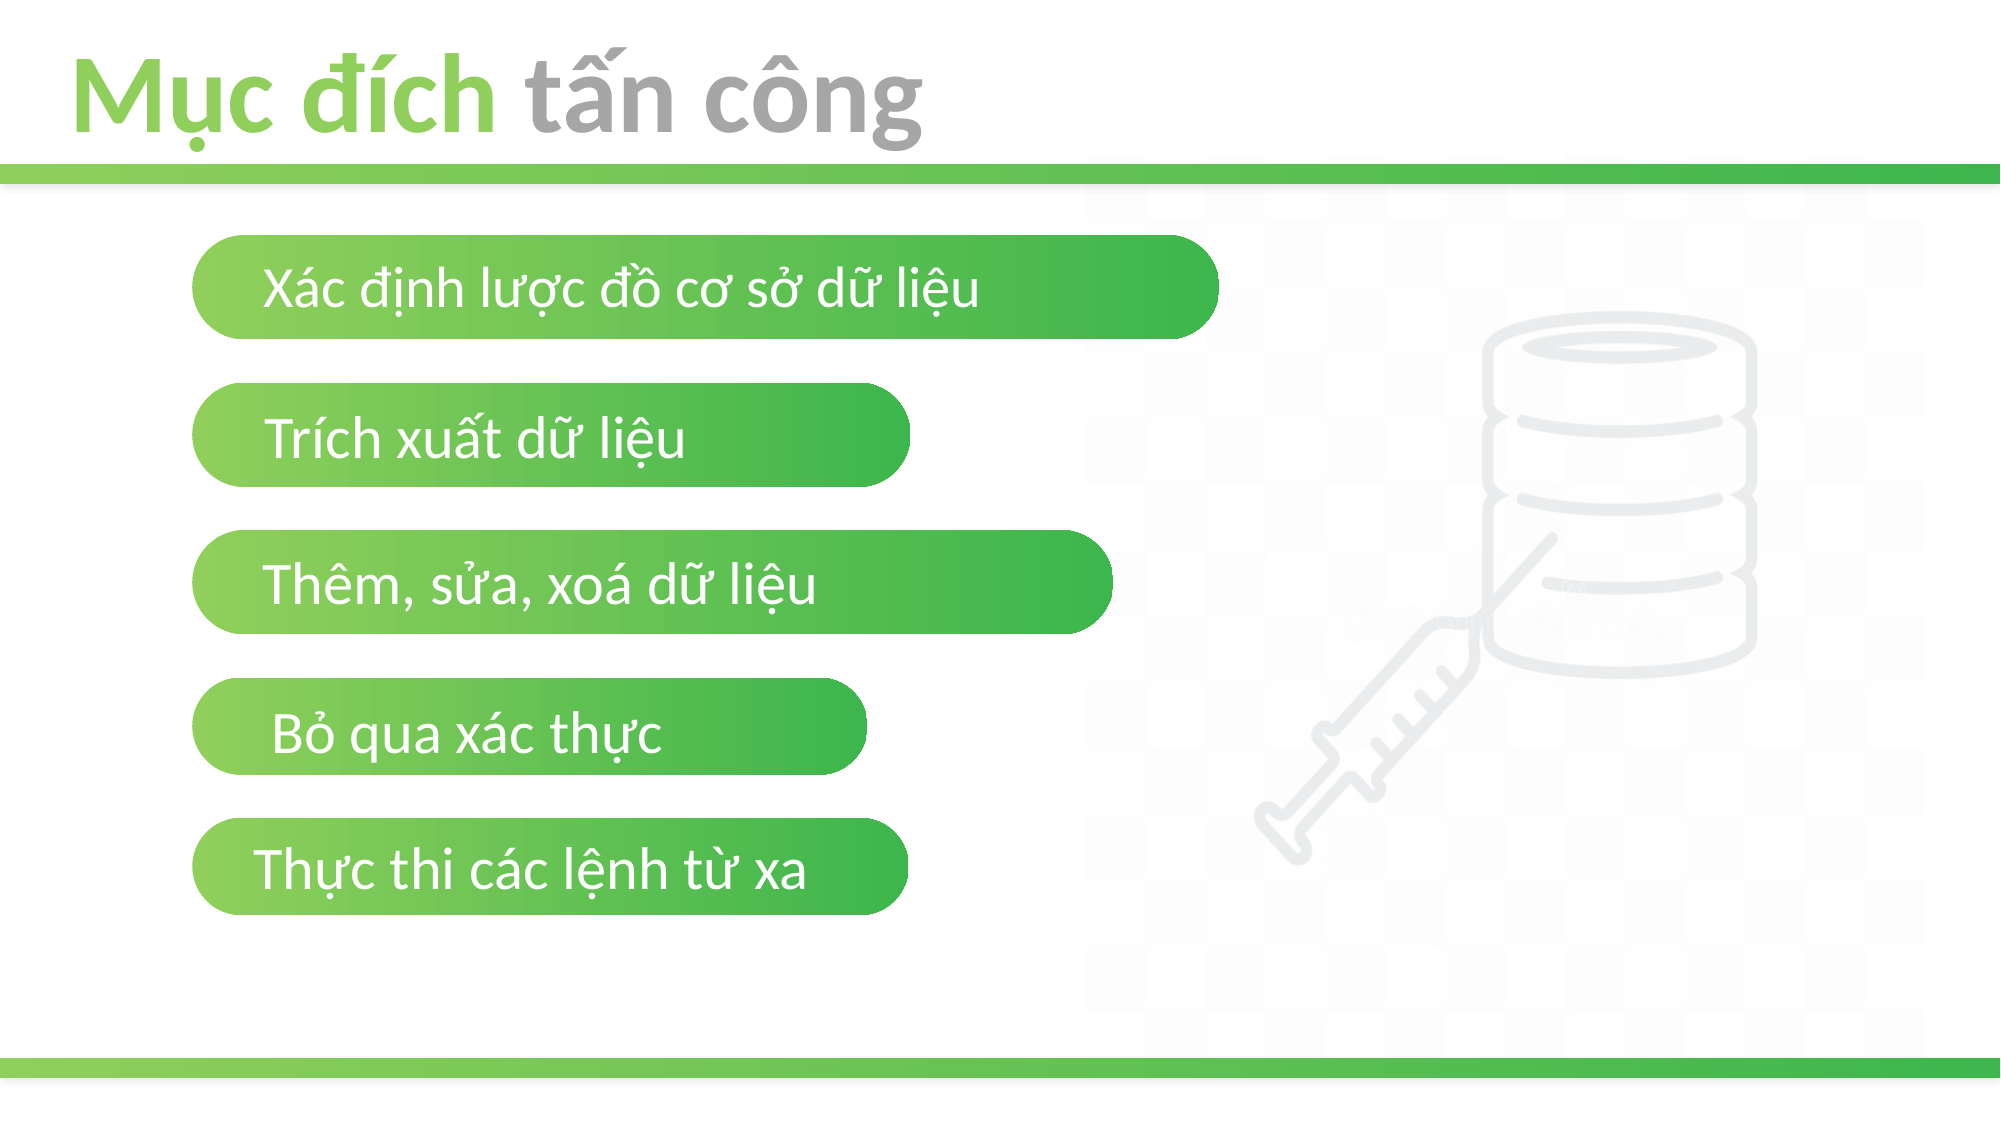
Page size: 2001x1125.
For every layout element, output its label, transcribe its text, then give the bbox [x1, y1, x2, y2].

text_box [192, 817, 909, 915]
text_box [0, 163, 1086, 185]
picture [1086, 154, 1925, 1078]
text_box [0, 1058, 2000, 1079]
text_box [1925, 163, 2000, 185]
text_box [192, 382, 911, 487]
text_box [192, 235, 1220, 340]
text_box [192, 530, 1114, 635]
text_box Mục đích tấn công [54, 13, 940, 163]
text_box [192, 677, 868, 775]
